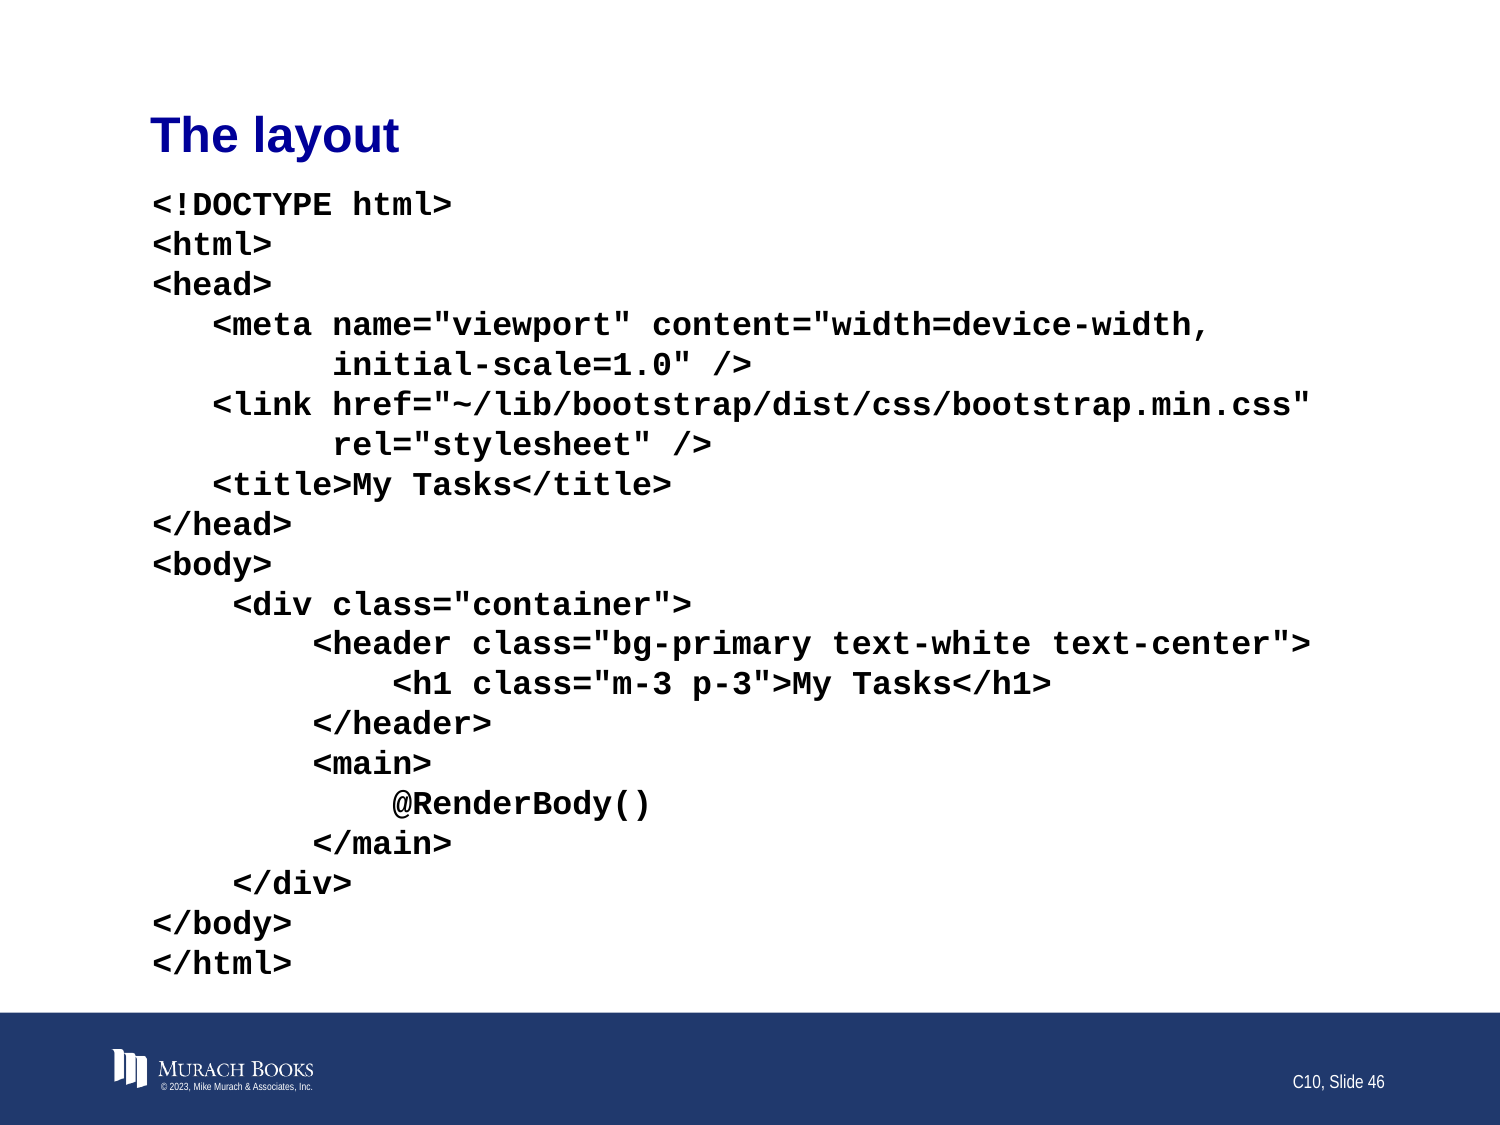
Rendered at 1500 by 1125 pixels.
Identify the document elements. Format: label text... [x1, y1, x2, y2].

slide_number C10, Slide 46 [1087, 1025, 1400, 1100]
list <!DOCTYPE html> <html> <head> <meta name="viewport" content="width=device-width, initial-scale=1.0" /> <link href="~/lib/bootstrap/dist/css/bootstrap.min.css" rel="stylesheet" /> <title>My Tasks</title> </head> <body> <div class="container"> <header class="bg-primary text-white text-center"> <h1 class="m-3 p-3">My Tasks</h1> </header> <main> @RenderBody() </main> </div> </body> </html> [137, 174, 1350, 975]
title The layout [150, 102, 1350, 164]
footer © 2023, Mike Murach & Associates, Inc. [12, 1025, 463, 1100]
